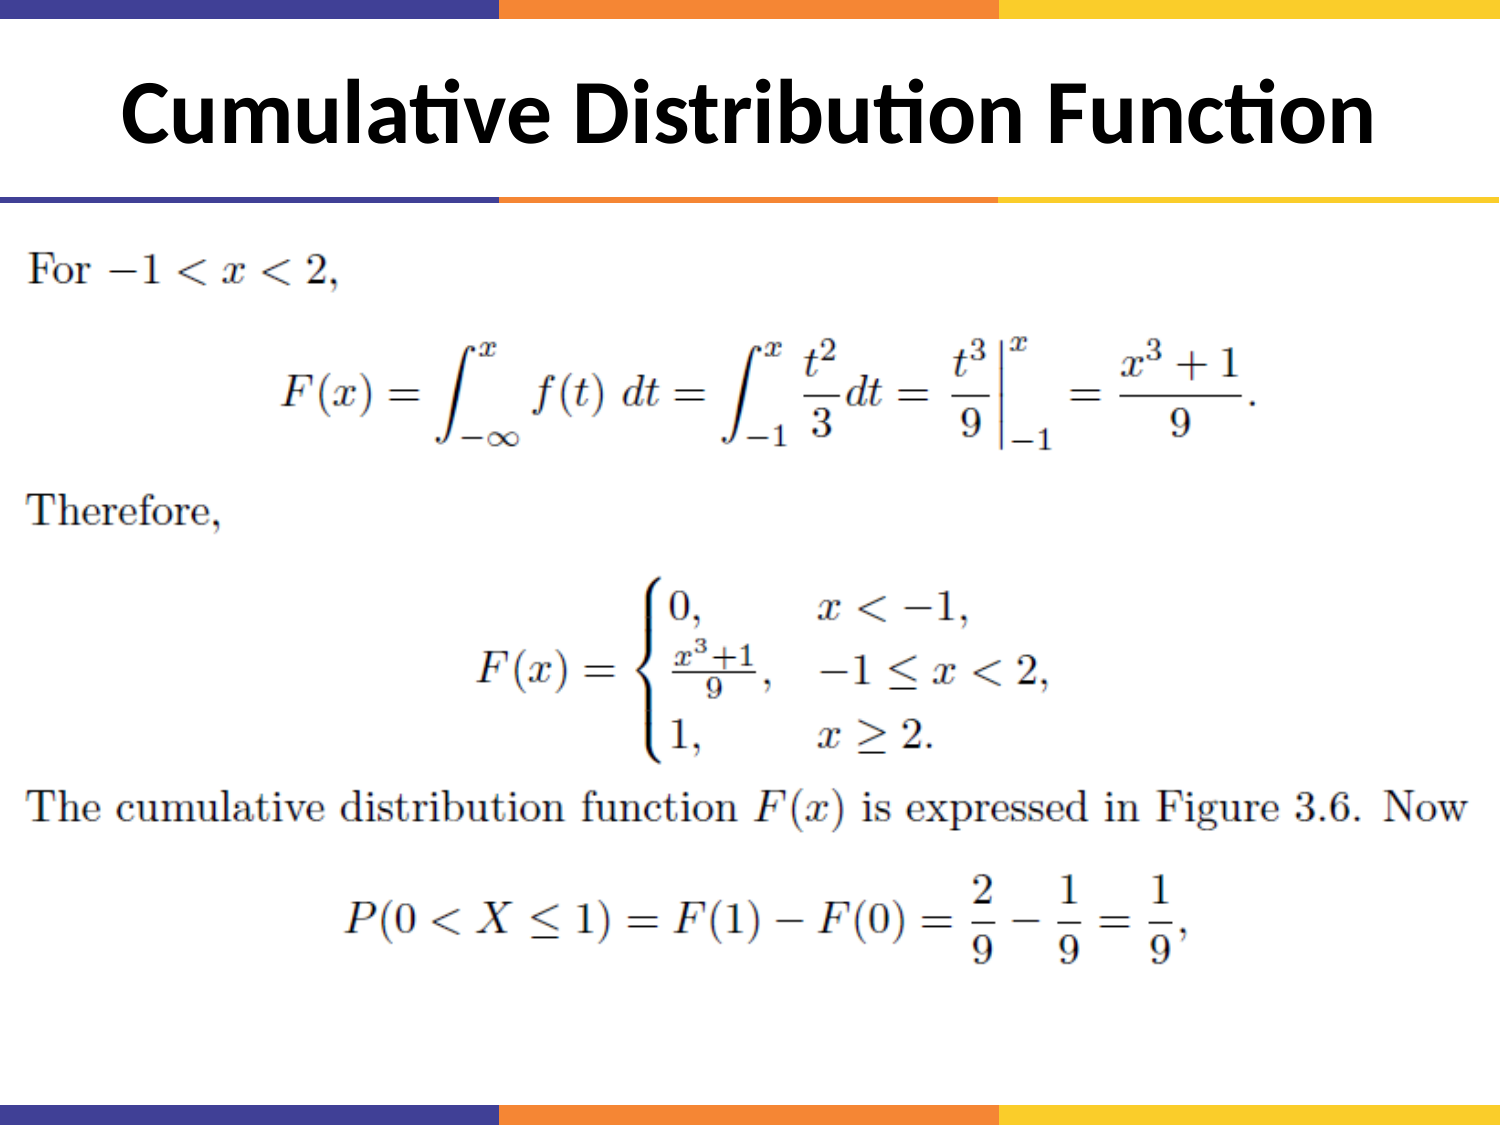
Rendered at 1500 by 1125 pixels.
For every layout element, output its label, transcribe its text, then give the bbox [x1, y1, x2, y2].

title Cumulative Distribution Function [0, 20, 1500, 195]
picture [24, 249, 1476, 968]
